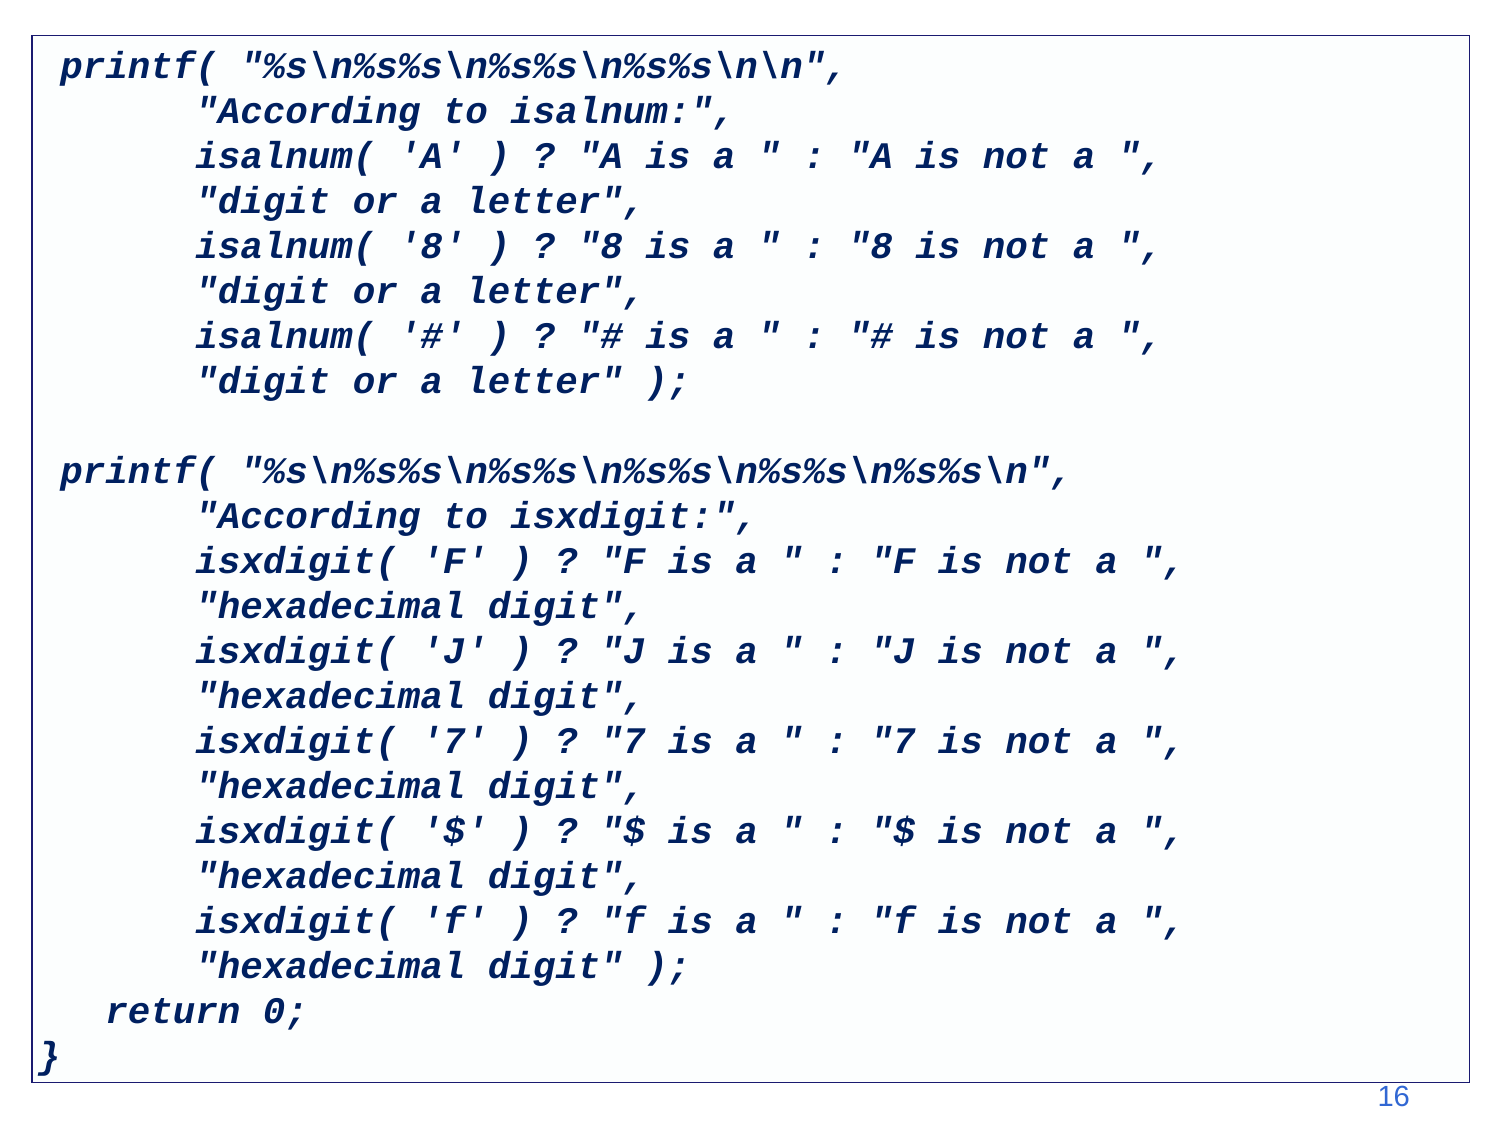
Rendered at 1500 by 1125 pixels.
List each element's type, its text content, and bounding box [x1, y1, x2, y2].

slide_number 16 [1074, 1083, 1425, 1110]
text_box printf( "%s\n%s%s\n%s%s\n%s%s\n\n", "According to isalnum:", isalnum( 'A' ) ? "A is a " : "A is not a ", "digit or a letter", isalnum( '8' ) ? "8 is a " : "8 is not a ", "digit or a letter", isalnum( '#' ) ? "# is a " : "# is not a ", "digit or a letter" ); printf( "%s\n%s%s\n%s%s\n%s%s\n%s%s\n%s%s\n", "According to isxdigit:", isxdigit( 'F' ) ? "F is a " : "F is not a ", "hexadecimal digit", isxdigit( 'J' ) ? "J is a " : "J is not a ", "hexadecimal digit", isxdigit( '7' ) ? "7 is a " : "7 is not a ", "hexadecimal digit", isxdigit( '$' ) ? "$ is a " : "$ is not a ", "hexadecimal digit", isxdigit( 'f' ) ? "f is a " : "f is not a ", "hexadecimal digit" ); return 0; } [31, 35, 1470, 1083]
